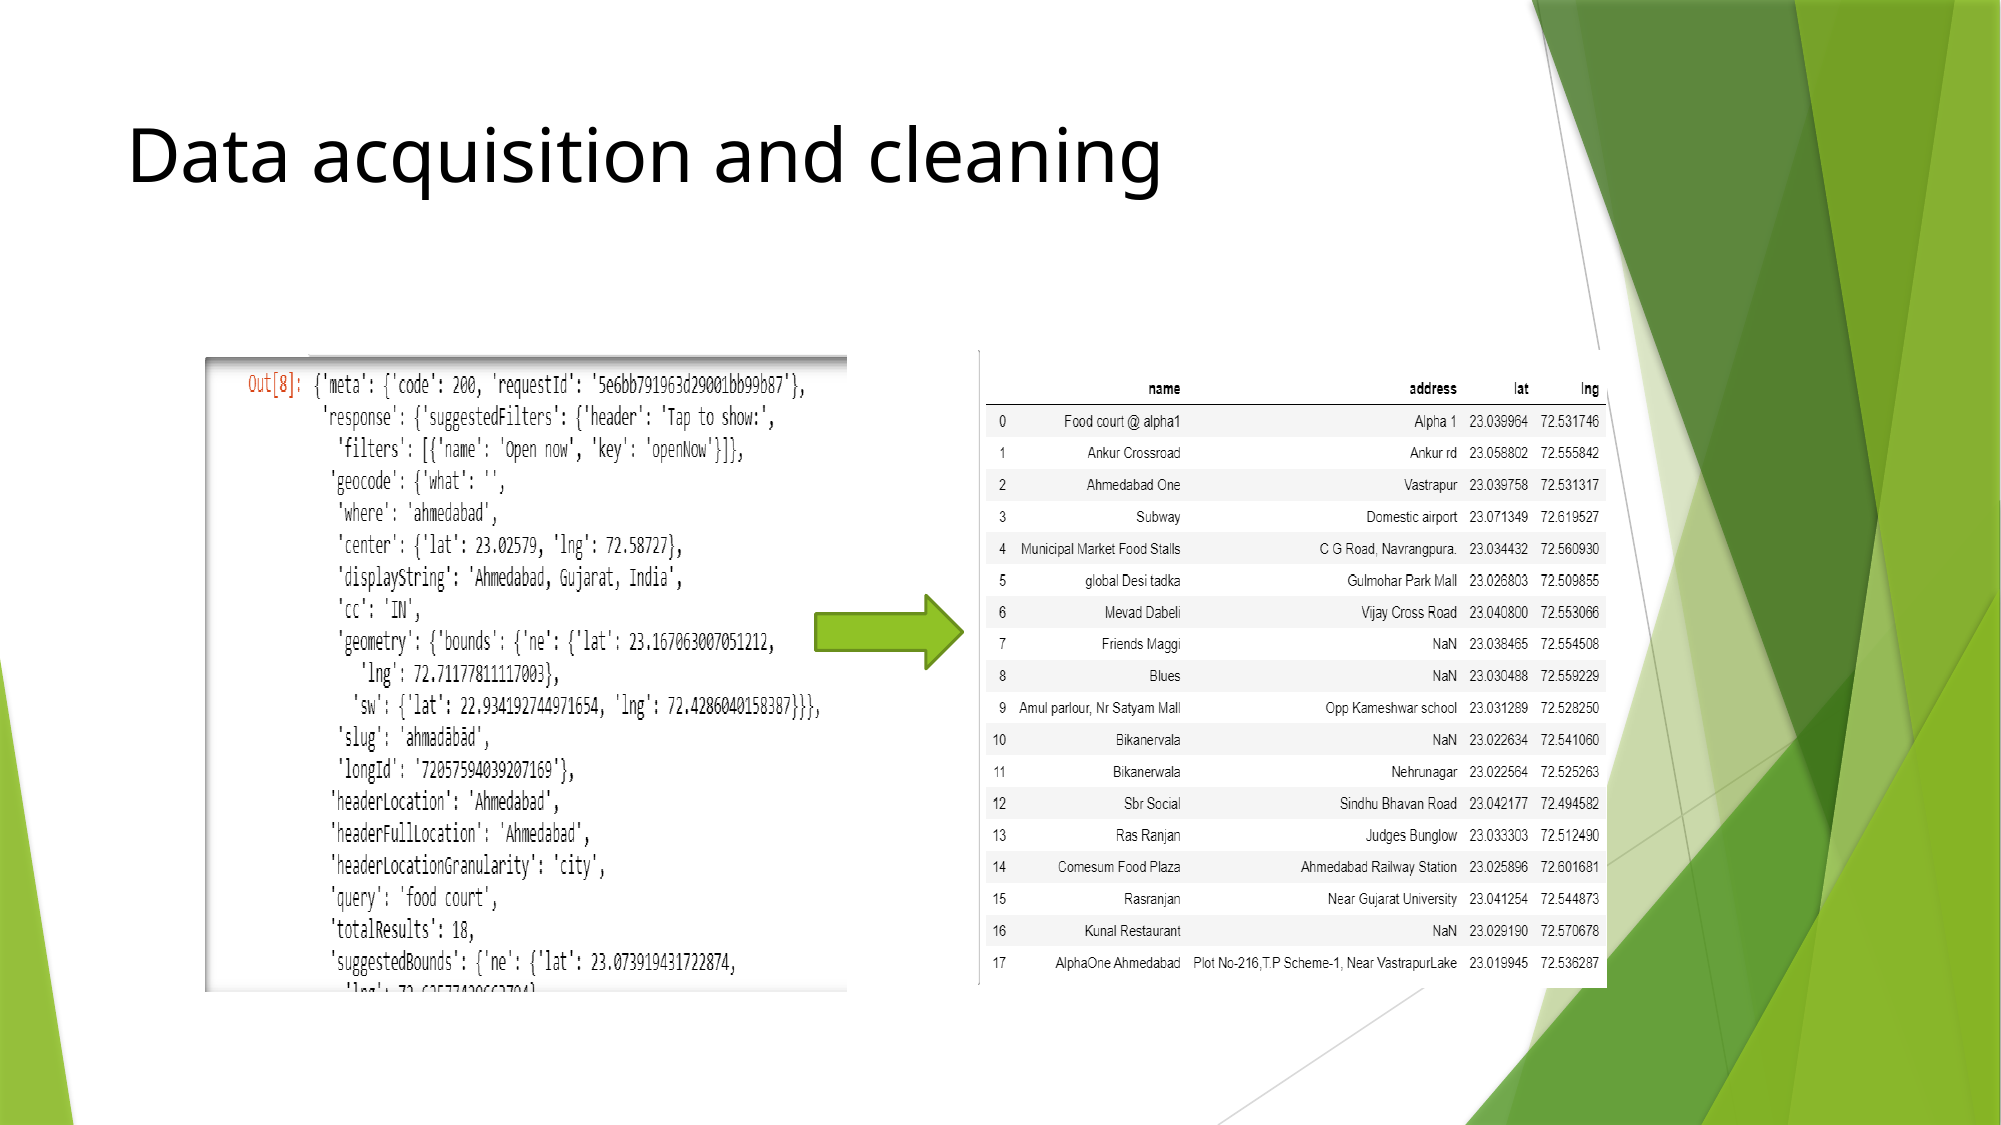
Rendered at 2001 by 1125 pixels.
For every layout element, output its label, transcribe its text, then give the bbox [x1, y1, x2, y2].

picture [978, 349, 1608, 988]
text_box [852, 593, 964, 671]
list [202, 353, 848, 992]
title Data acquisition and cleaning [111, 99, 1522, 317]
